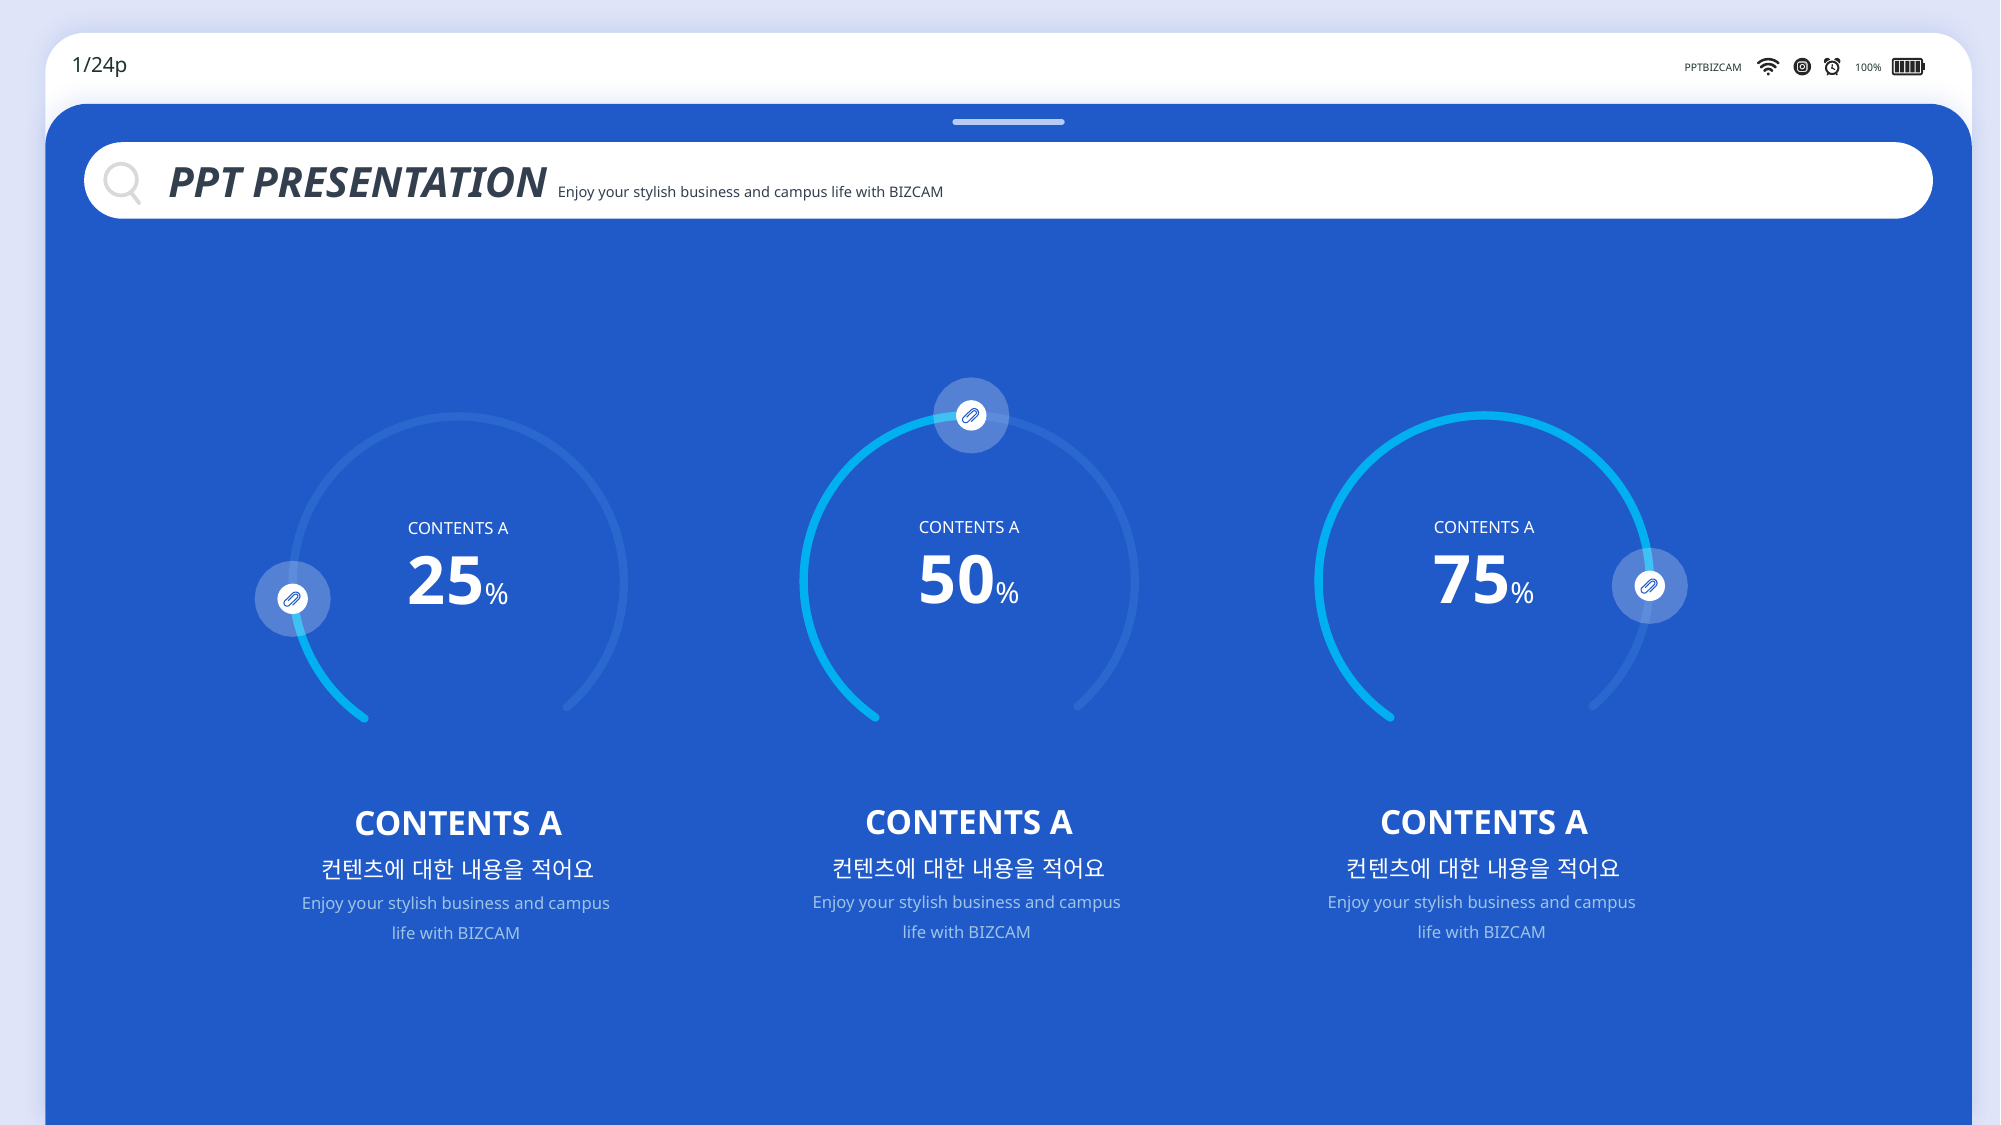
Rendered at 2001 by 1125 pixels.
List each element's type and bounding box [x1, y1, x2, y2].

text_box [956, 400, 987, 431]
text_box [45, 32, 1972, 1125]
text_box [277, 583, 308, 615]
text_box [1634, 570, 1666, 602]
